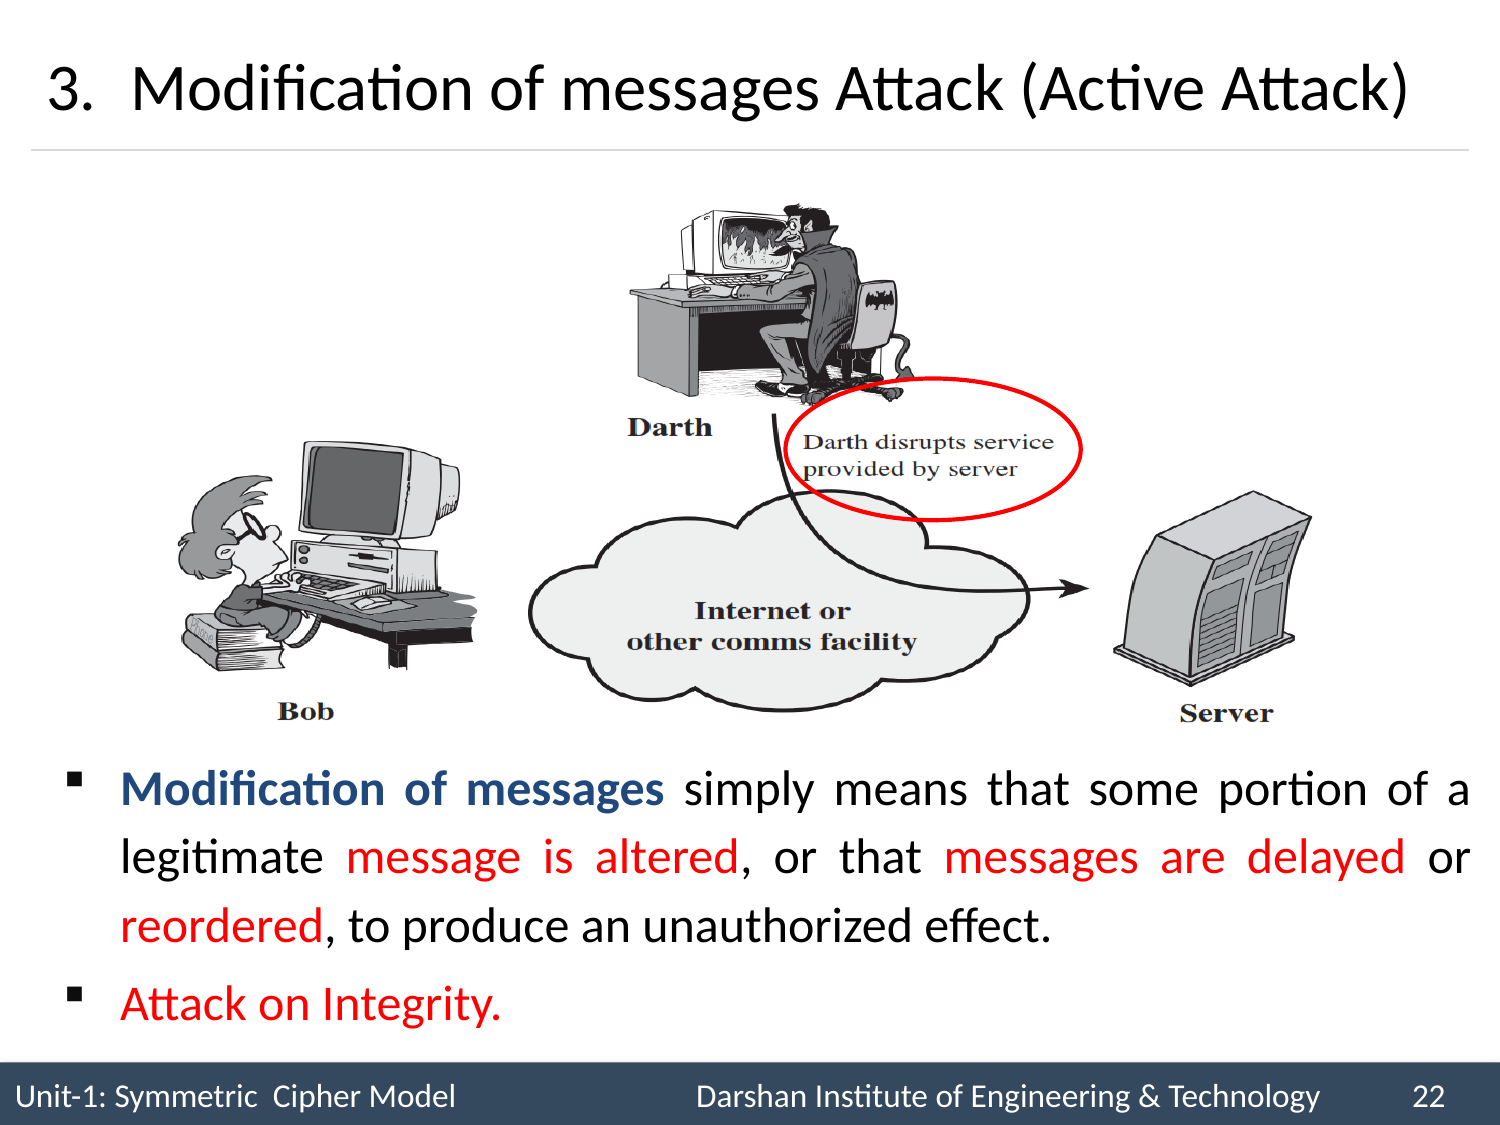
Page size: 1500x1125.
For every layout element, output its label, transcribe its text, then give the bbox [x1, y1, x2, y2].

picture [167, 196, 1332, 732]
title Modification of messages Attack (Active Attack) [31, 17, 1469, 150]
list Modification of messages simply means that some portion of a legitimate message is altered, or that messages are delayed or reordered, to produce an unauthorized effect. Attack on Integrity. [48, 739, 1487, 1046]
